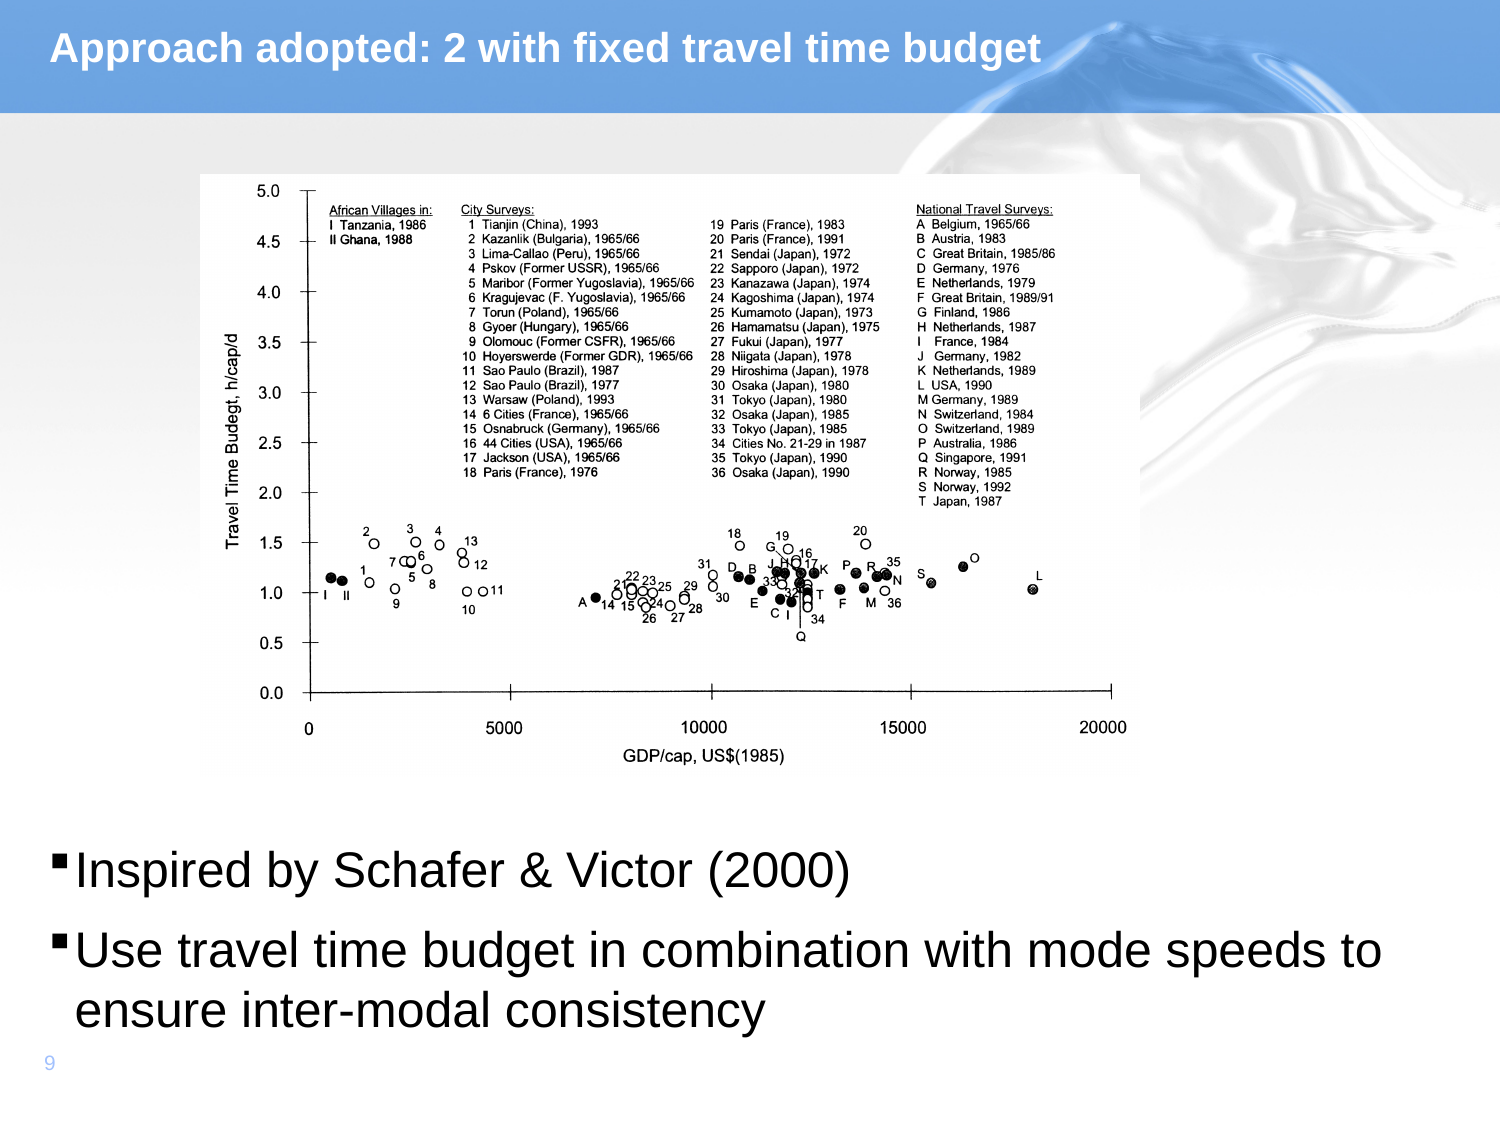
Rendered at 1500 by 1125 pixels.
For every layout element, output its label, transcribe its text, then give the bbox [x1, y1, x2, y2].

list Inspired by Schafer & Victor (2000) Use travel time budget in combination with mode speeds to ensure inter-modal consistency [48, 837, 1448, 1038]
title Approach adopted: 2 with fixed travel time budget [48, 18, 1448, 111]
picture [0, 0, 1500, 1125]
